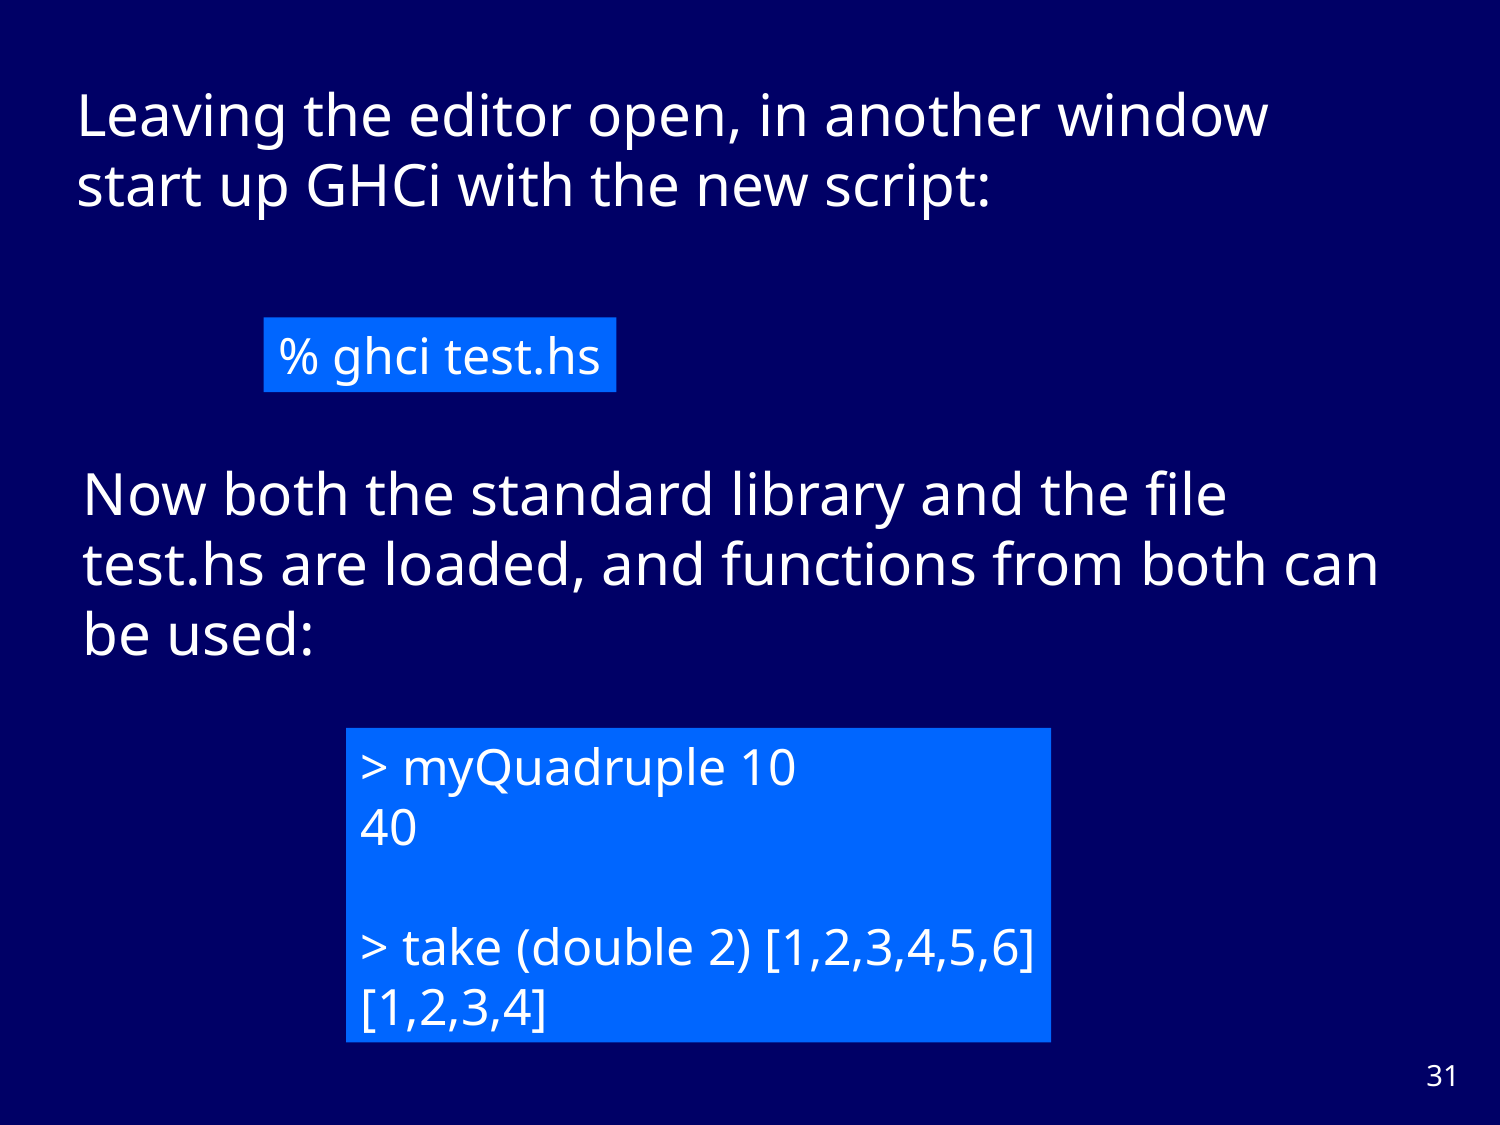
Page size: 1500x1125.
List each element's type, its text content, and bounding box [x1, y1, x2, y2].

slide_number 30 [1374, 1050, 1475, 1100]
text_box % ghci test.hs [263, 317, 617, 393]
text_box Leaving the editor open, in another window start up GHCi with the new script: [61, 70, 1422, 225]
text_box > myQuadruple 10 40 > take (double 2) [1,2,3,4,5,6] [1,2,3,4] [346, 727, 1052, 1043]
text_box Now both the standard library and the file test.hs are loaded, and functions from both can be used: [68, 449, 1428, 675]
